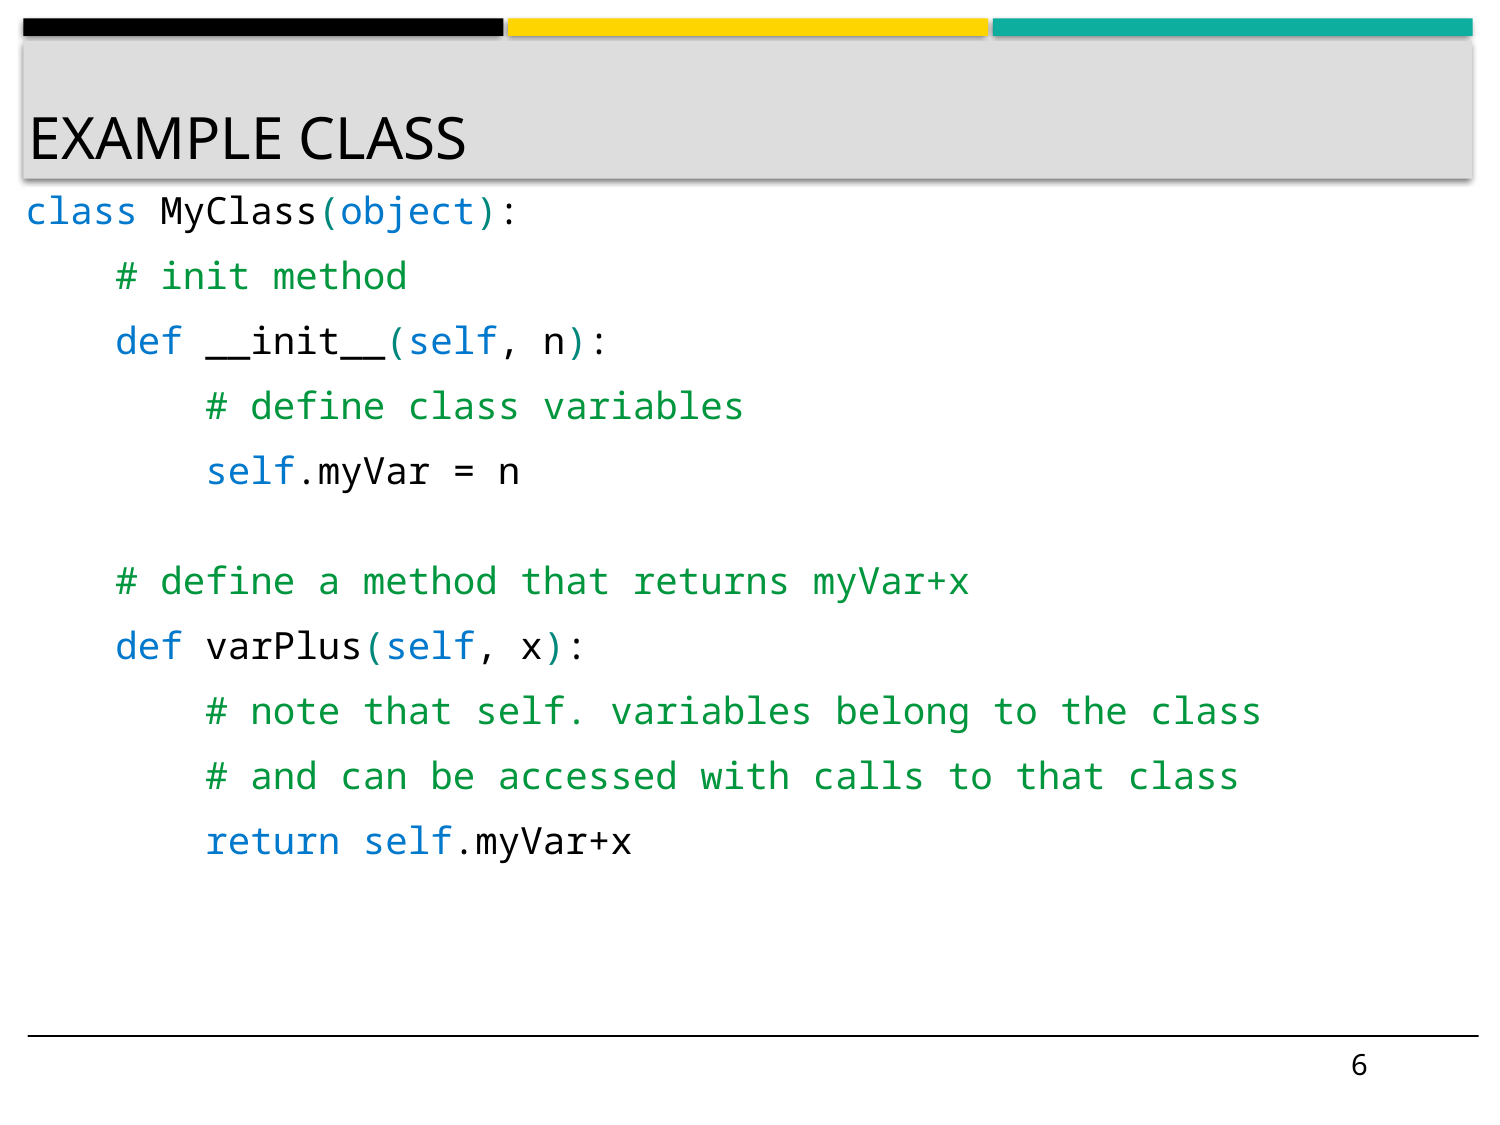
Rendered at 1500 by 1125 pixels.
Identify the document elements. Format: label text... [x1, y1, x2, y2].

slide_number 6 [1351, 1036, 1478, 1097]
list class MyClass(object): # init method def __init__(self, n): # define class variables self.myVar = n # define a method that returns myVar+x def varPlus(self, x): # note that self. variables belong to the class # and can be accessed with calls to that class return self.myVar+x [25, 187, 1475, 1021]
title Example Class [28, 48, 1464, 172]
